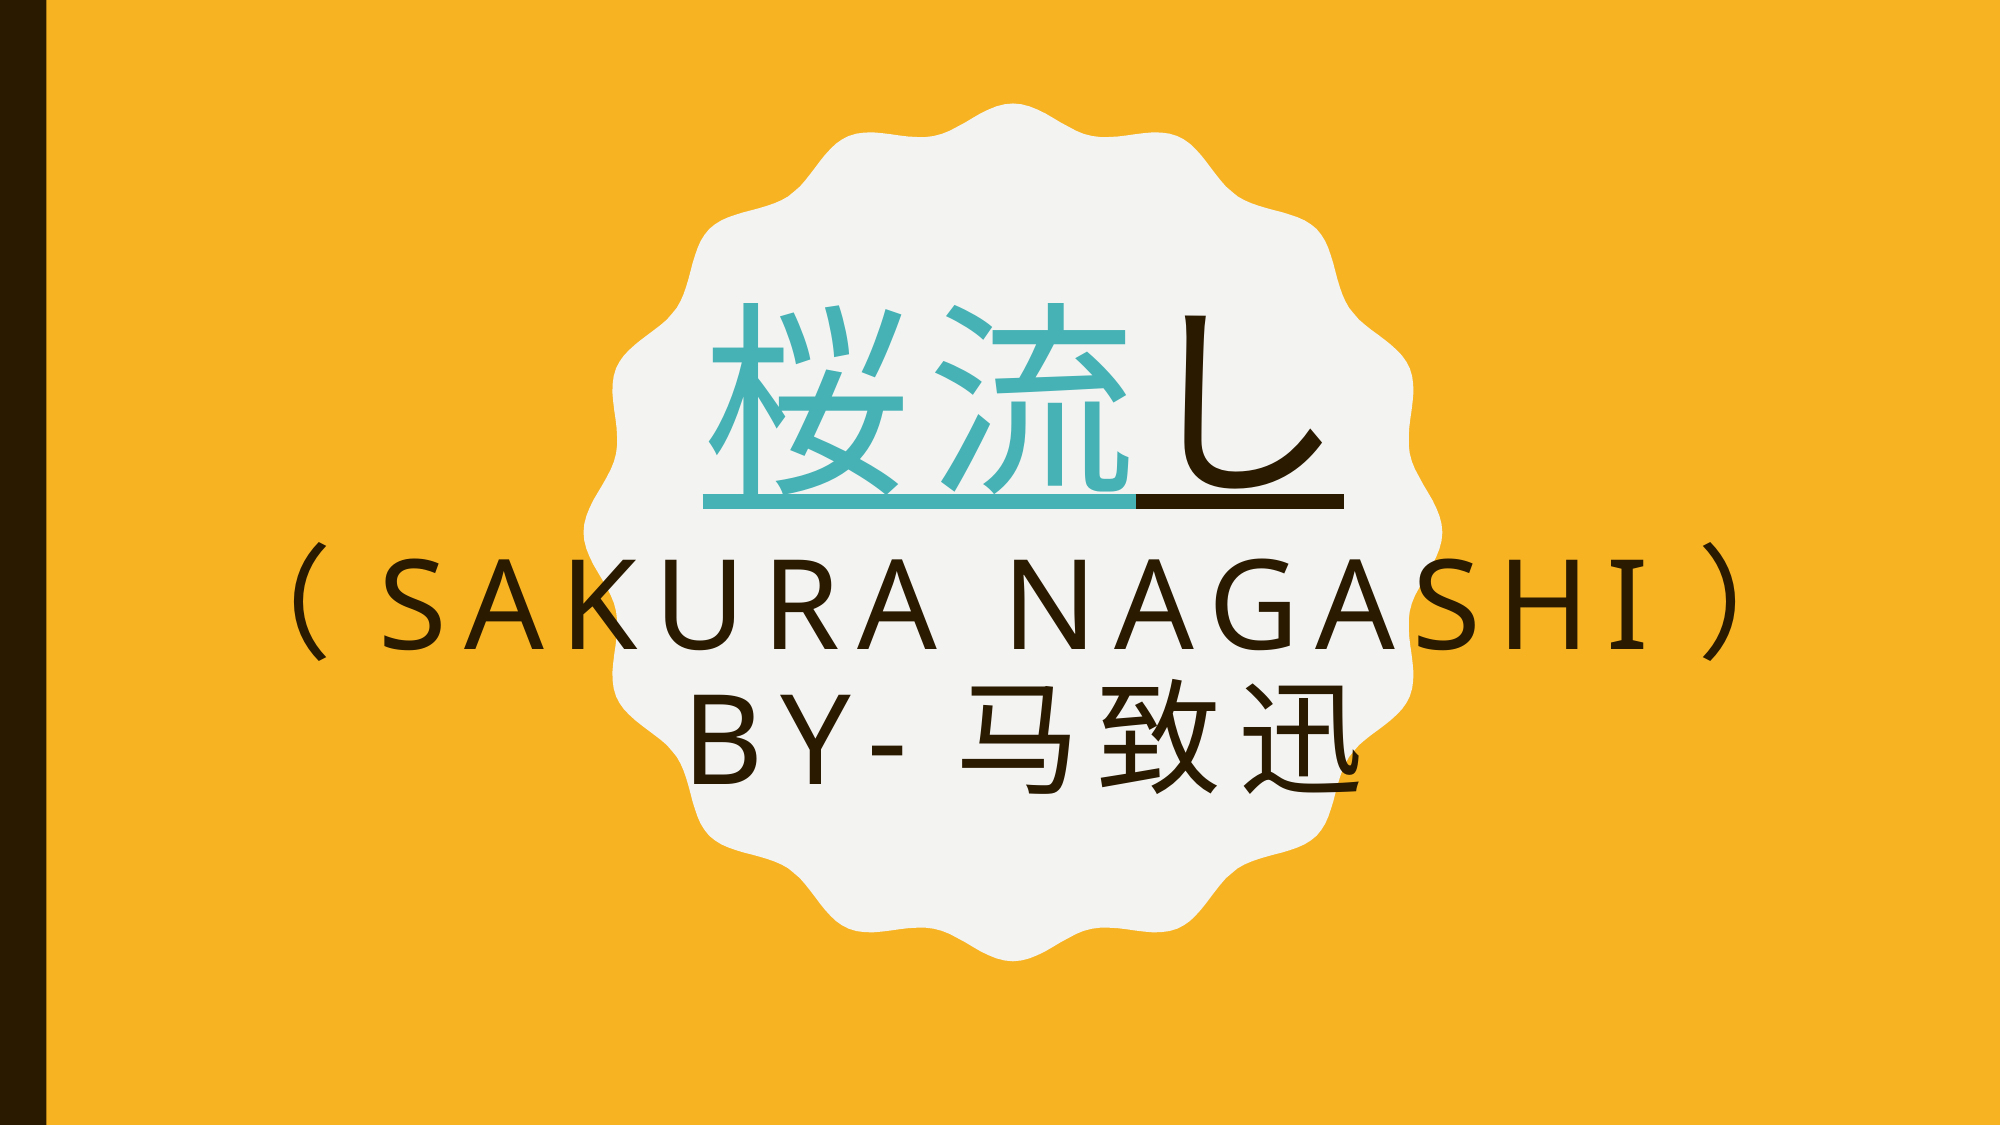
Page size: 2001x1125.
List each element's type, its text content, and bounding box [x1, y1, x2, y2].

title 桜流し （Sakura nagashi） by-马致迅 [176, 180, 1870, 902]
